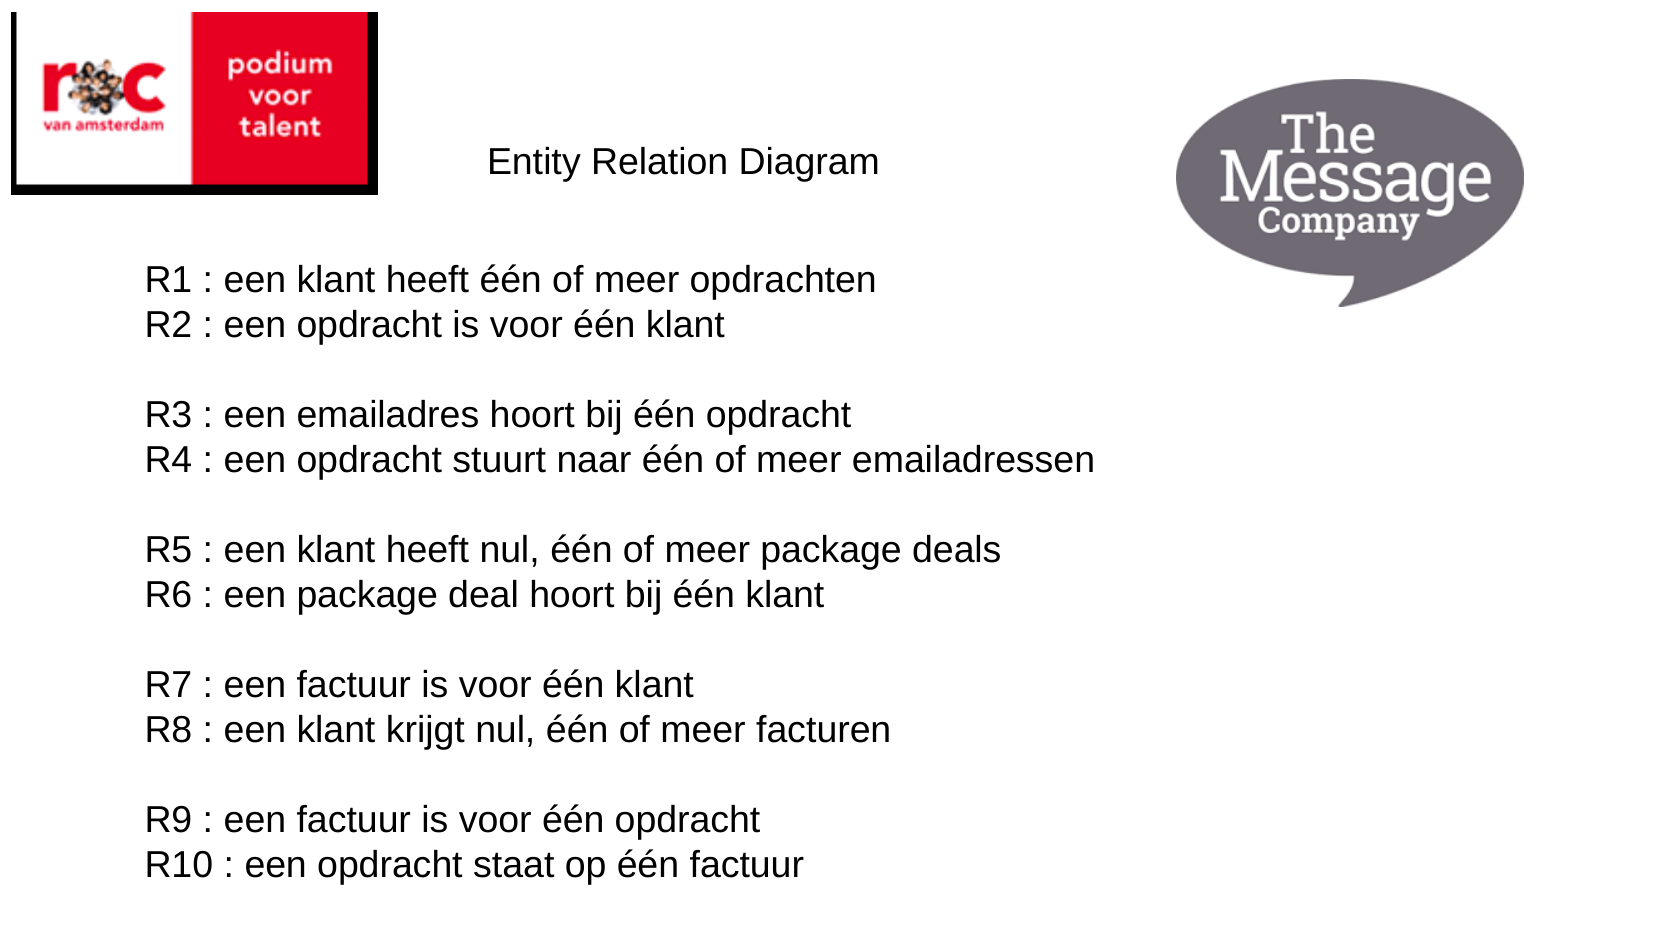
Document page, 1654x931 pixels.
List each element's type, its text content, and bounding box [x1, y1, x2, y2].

picture [11, 12, 378, 195]
text_box Entity Relation Diagram [472, 129, 1170, 235]
picture [1175, 79, 1524, 308]
text_box R1 : een klant heeft één of meer opdrachten R2 : een opdracht is voor één klant R3 : een emailadres hoort bij één opdracht R4 : een opdracht stuurt naar één of meer emailadressen R5 : een klant heeft nul, één of meer package deals R6 : een package deal hoort bij één klant R7 : een factuur is voor één klant R8 : een klant krijgt nul, één of meer facturen R9 : een factuur is voor één opdracht R10 : een opdracht staat op één factuur [129, 247, 1536, 893]
